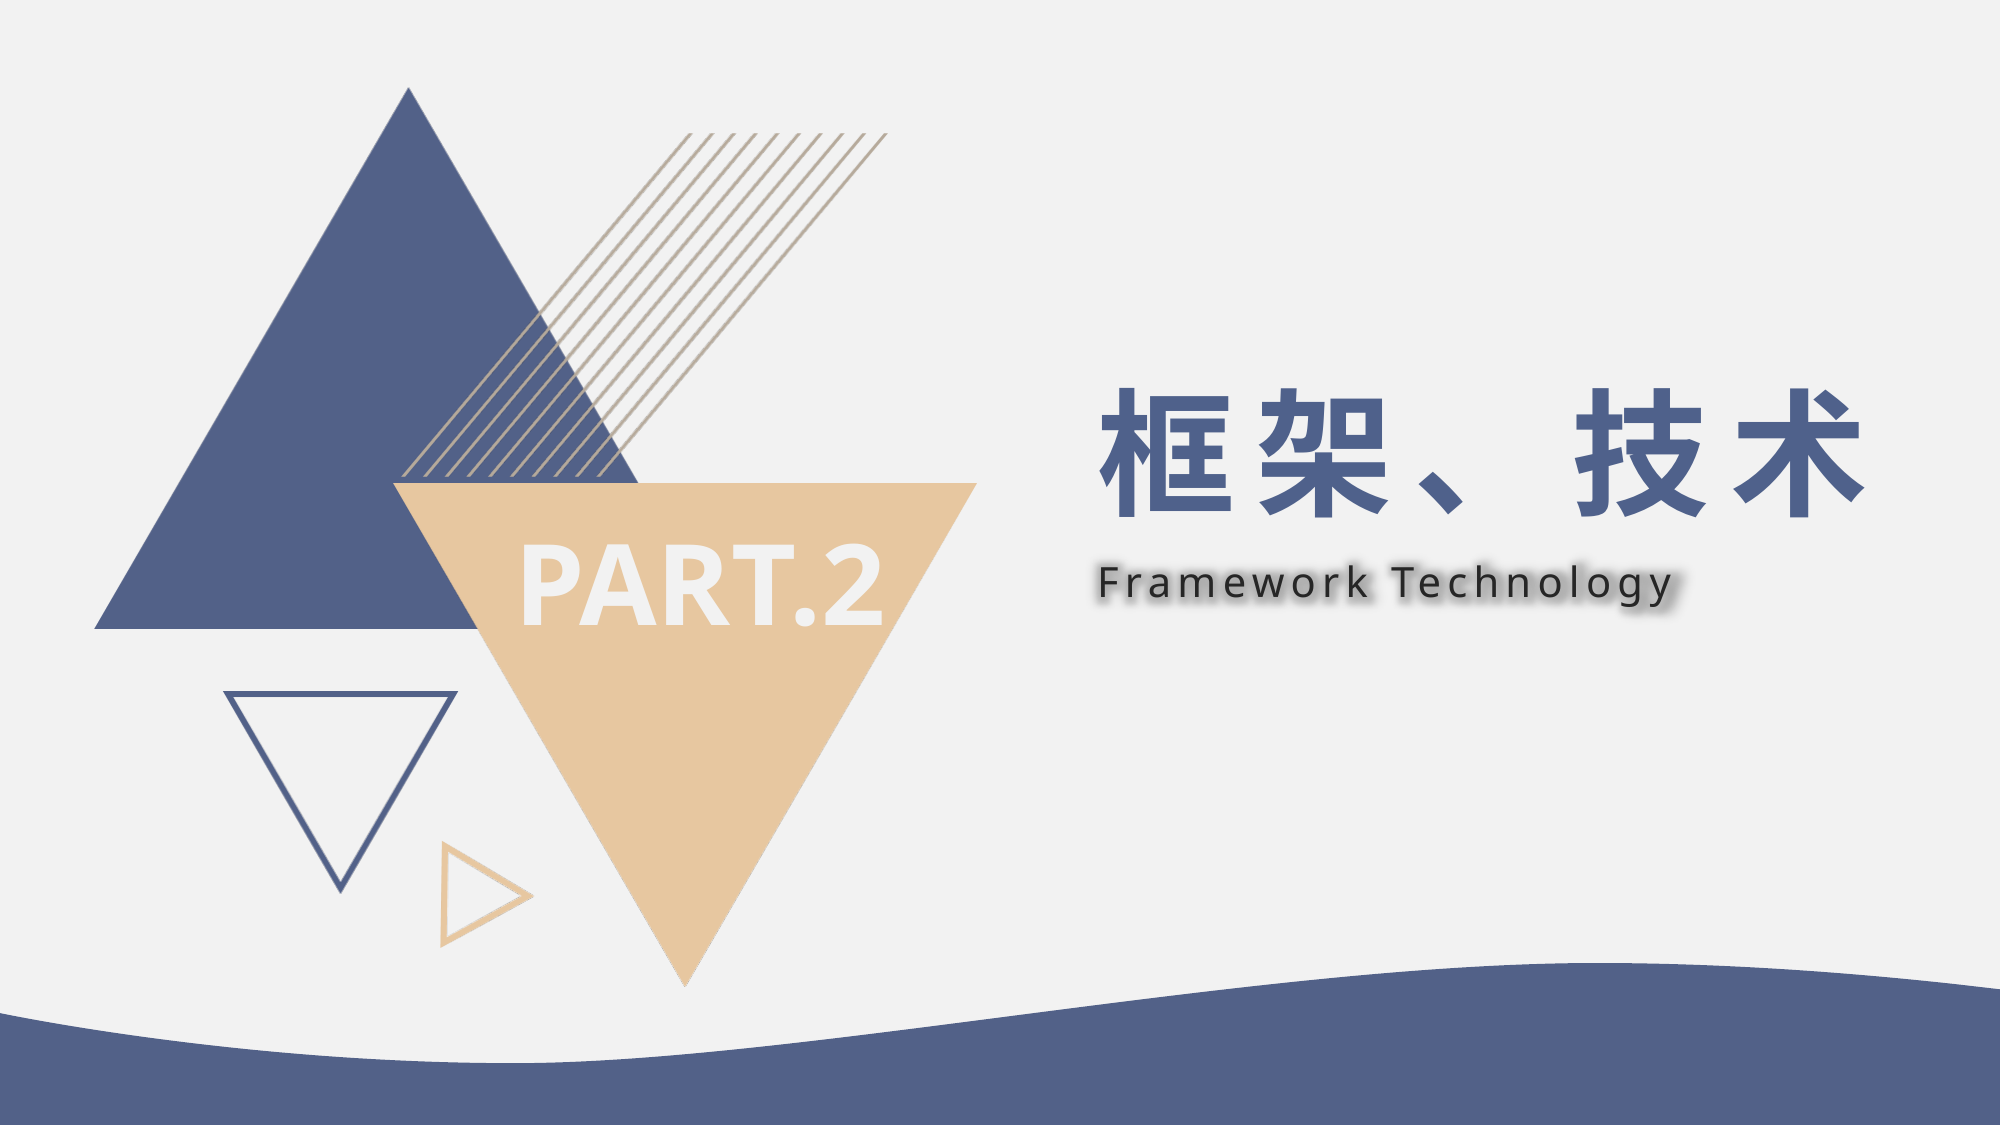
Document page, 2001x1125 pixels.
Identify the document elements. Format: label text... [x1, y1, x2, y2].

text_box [94, 87, 977, 987]
text_box 框架、技术 [1082, 310, 1906, 541]
text_box Framework Technology [1082, 548, 1795, 614]
text_box [0, 961, 2000, 1125]
